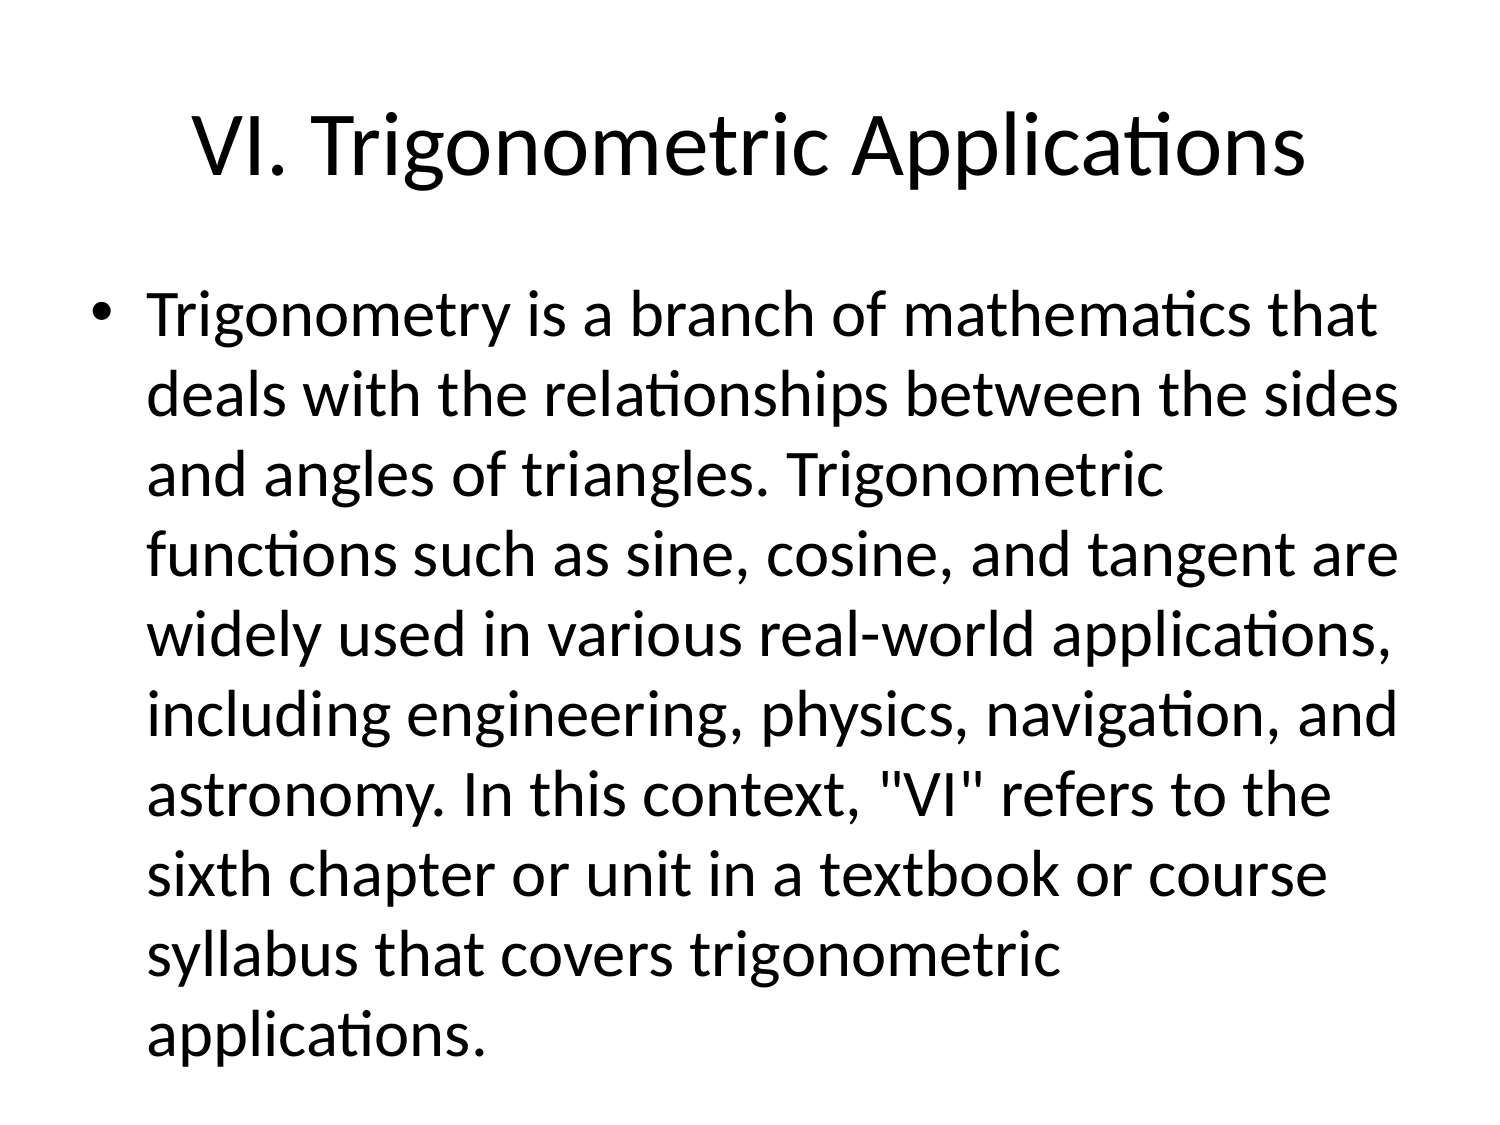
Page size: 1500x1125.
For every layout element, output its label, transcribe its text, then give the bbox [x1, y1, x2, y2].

list Trigonometry is a branch of mathematics that deals with the relationships between the sides and angles of triangles. Trigonometric functions such as sine, cosine, and tangent are widely used in various real-world applications, including engineering, physics, navigation, and astronomy. In this context, "VI" refers to the sixth chapter or unit in a textbook or course syllabus that covers trigonometric applications. Below are some common trigonometric applications covered in the VI. Trigonometric Applications chapter: [75, 262, 1425, 1005]
title VI. Trigonometric Applications [75, 45, 1425, 233]
